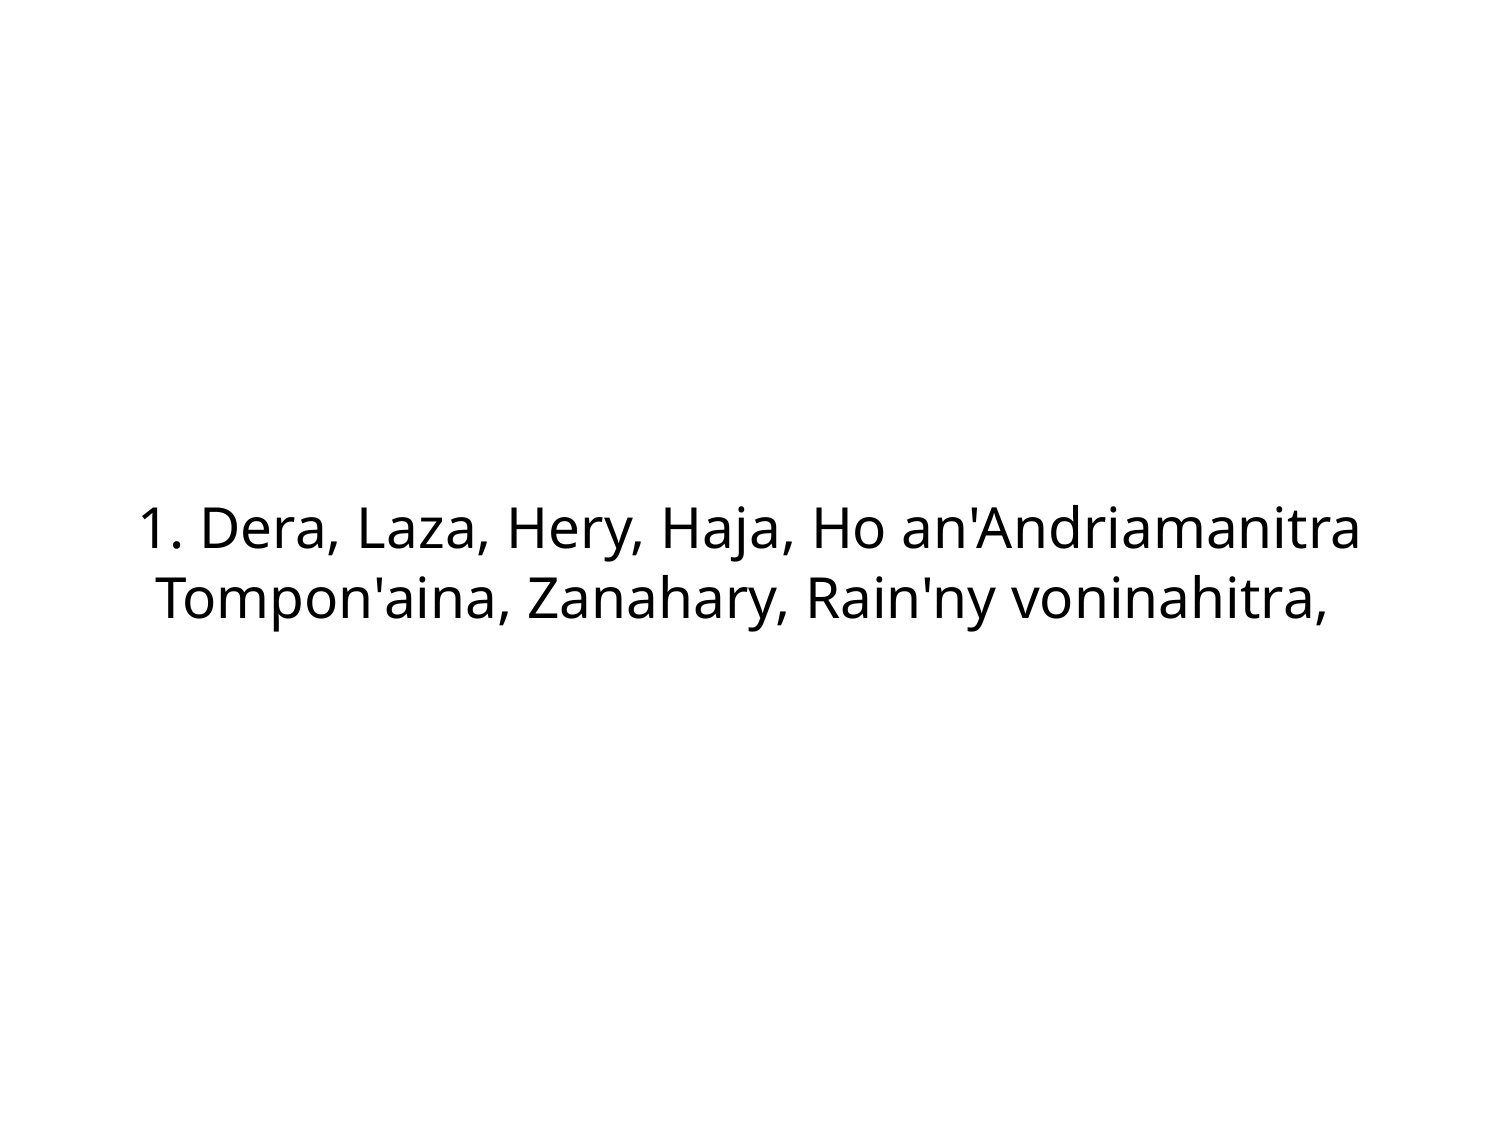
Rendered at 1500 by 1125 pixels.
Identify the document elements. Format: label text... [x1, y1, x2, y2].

title 1. Dera, Laza, Hery, Haja, Ho an'Andriamanitra Tompon'aina, Zanahary, Rain'ny voninahitra, [103, 453, 1397, 672]
